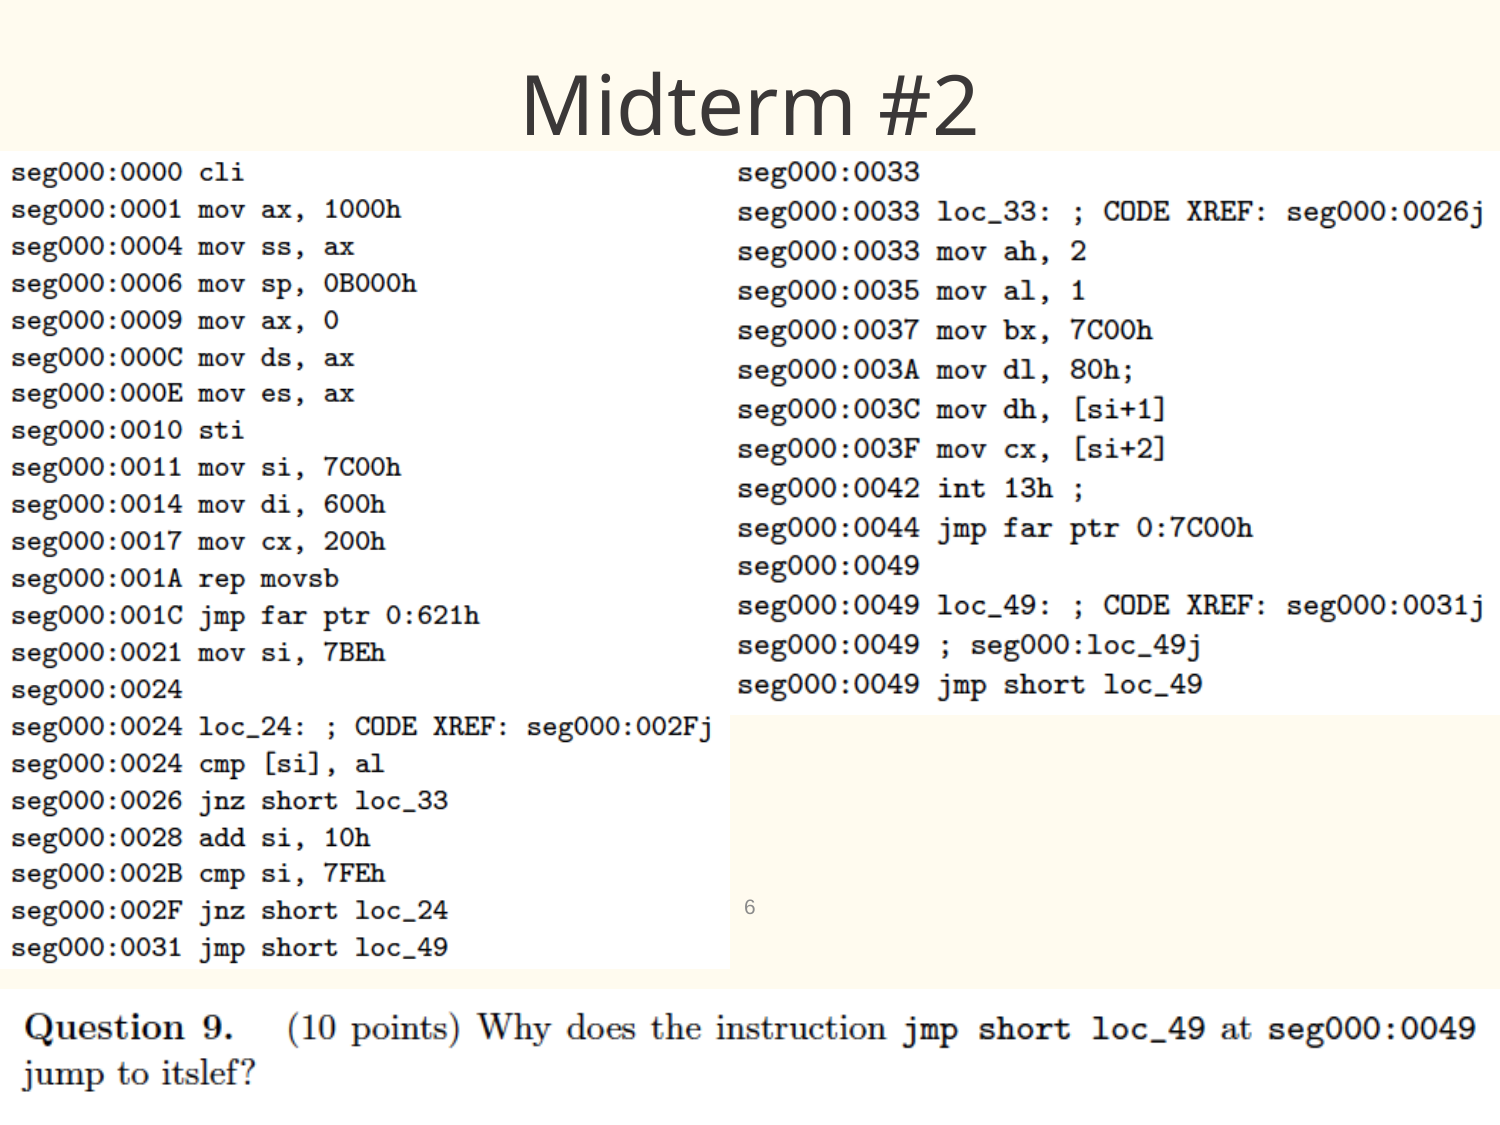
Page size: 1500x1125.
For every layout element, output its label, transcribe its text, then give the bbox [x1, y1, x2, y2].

slide_number 4 [730, 869, 988, 944]
picture [0, 989, 1500, 1125]
picture [0, 151, 1500, 970]
title Midterm #2 [103, 0, 1397, 151]
